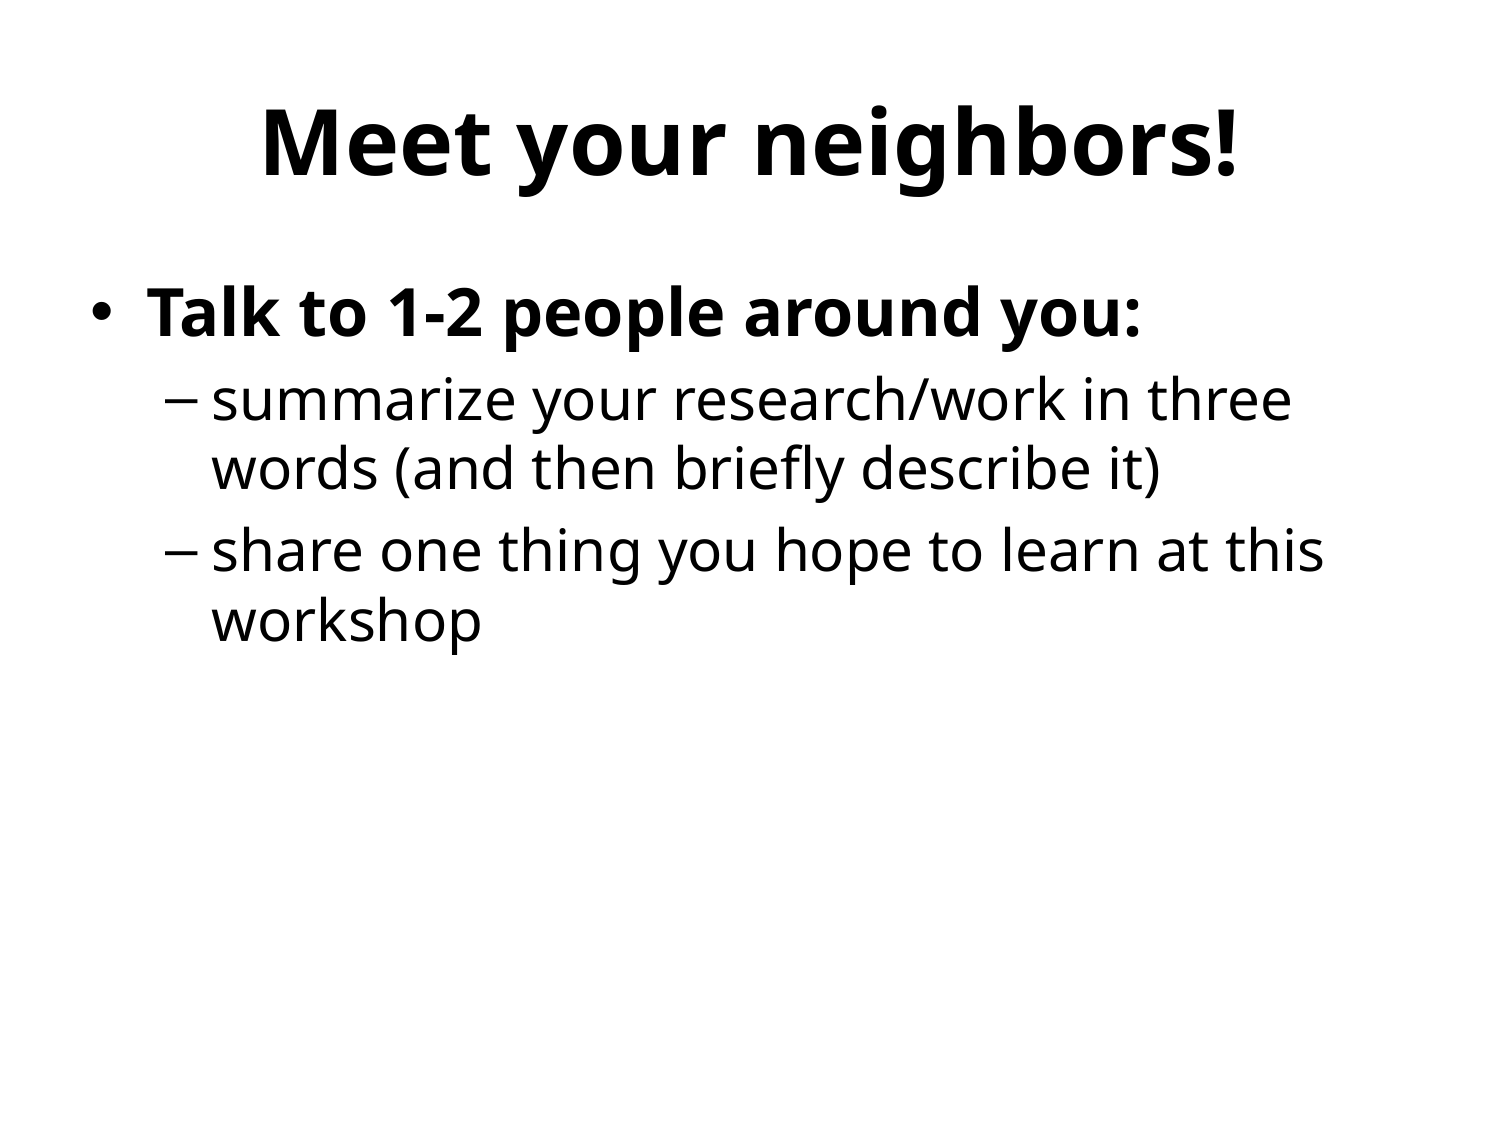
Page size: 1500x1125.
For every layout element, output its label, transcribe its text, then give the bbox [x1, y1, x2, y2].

list Talk to 1-2 people around you: summarize your research/work in three words (and then briefly describe it) share one thing you hope to learn at this workshop [75, 262, 1425, 1005]
title Meet your neighbors! [75, 45, 1425, 233]
